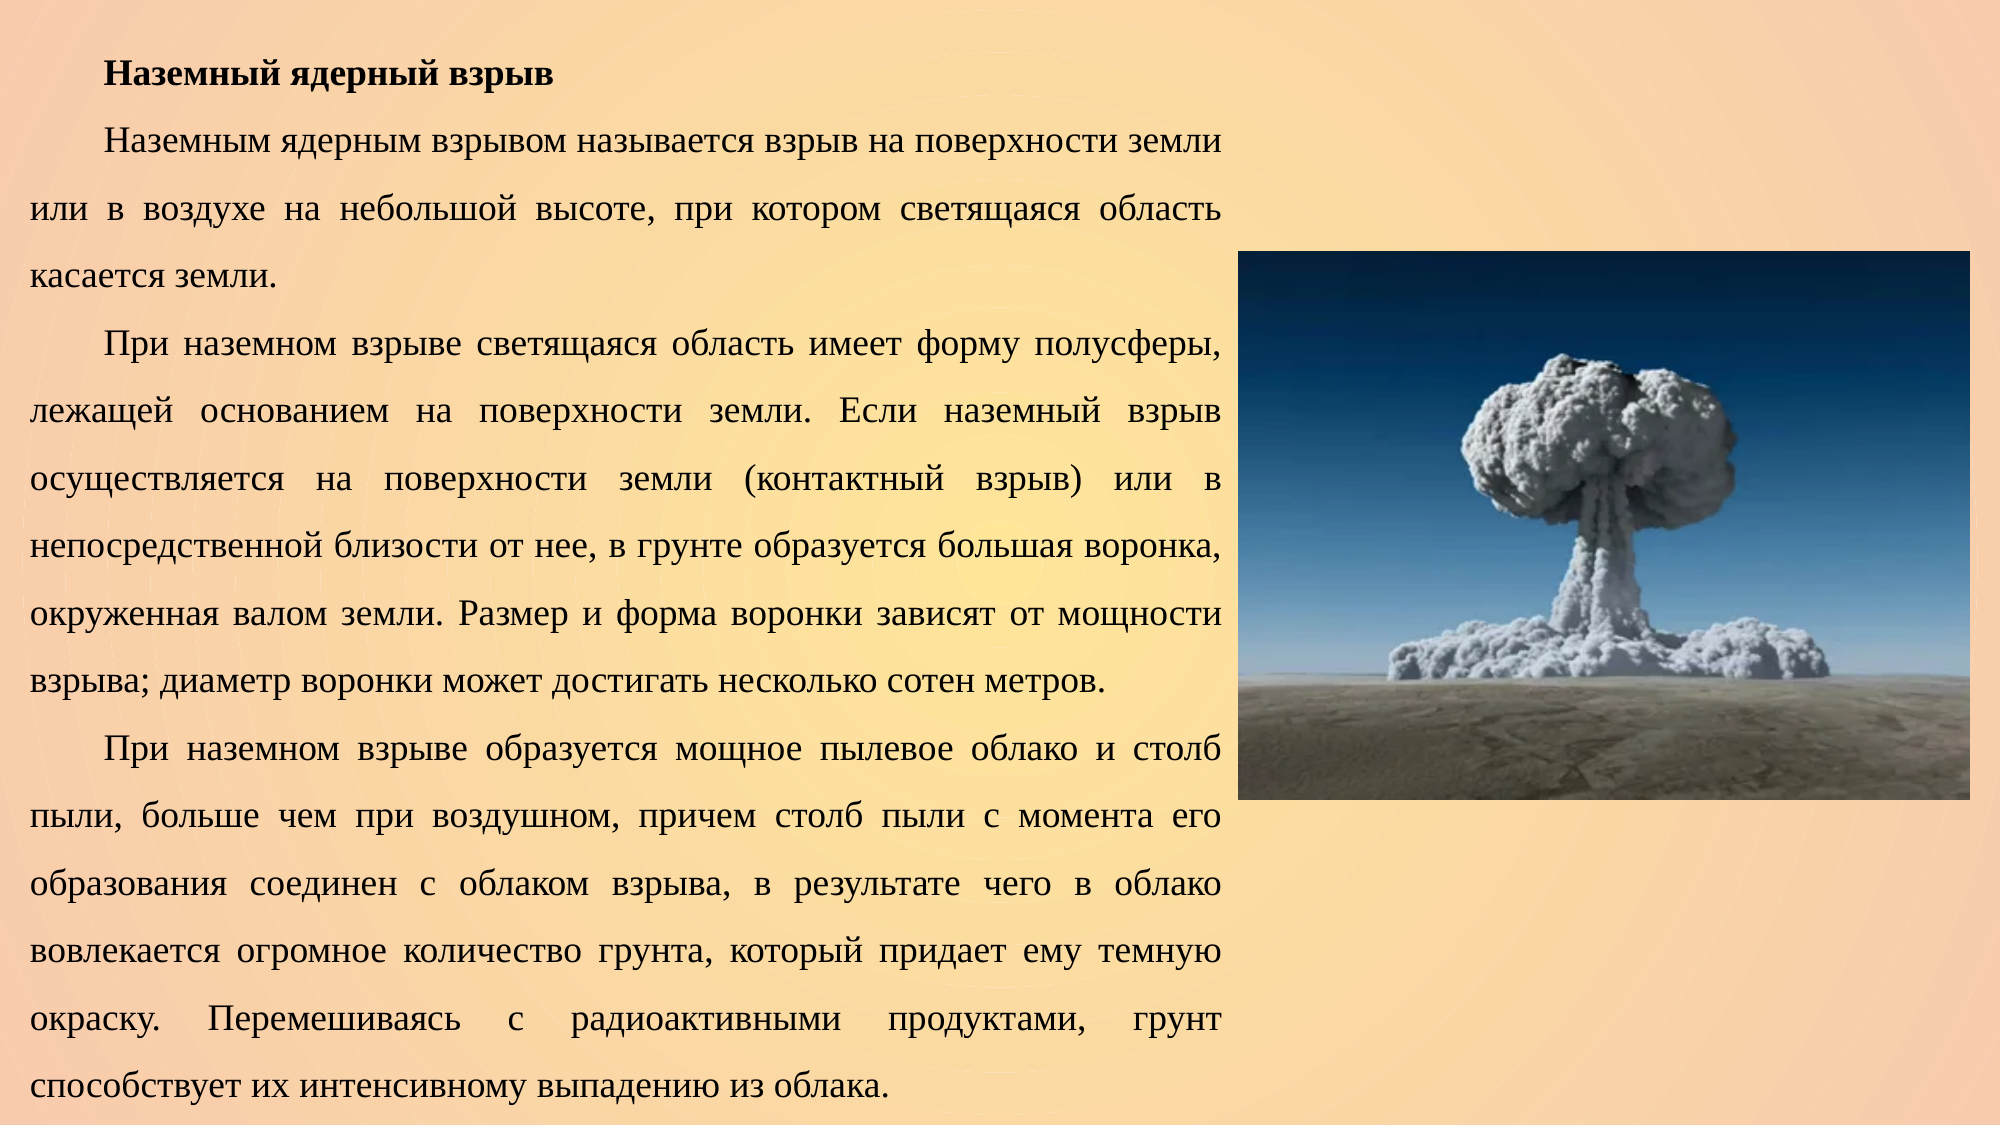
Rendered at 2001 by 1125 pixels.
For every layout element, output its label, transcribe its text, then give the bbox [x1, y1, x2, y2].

picture [1238, 251, 1970, 800]
text_box Наземный ядерный взрыв Наземным ядерным взрывом называется взрыв на поверхности земли или в воздухе на небольшой высоте, при котором светящаяся область касается земли. При наземном взрыве светящаяся область имеет форму полусферы, лежащей основанием на поверхности земли. Если наземный взрыв осуществляется на поверхности земли (контактный взрыв) или в непосредственной близости от нее, в грунте образуется большая воронка, окруженная валом земли. Размер и форма воронки зависят от мощности взрыва; диаметр воронки может достигать несколько сотен метров. При наземном взрыве образуется мощное пылевое облако и столб пыли, больше чем при воздушном, причем столб пыли с момента его образования соединен с облаком взрыва, в результате чего в облако вовлекается огромное количество грунта, который придает ему темную окраску. Перемешиваясь с радиоактивными продуктами, грунт способствует их интенсивному выпадению из облака. [15, 18, 1239, 1113]
